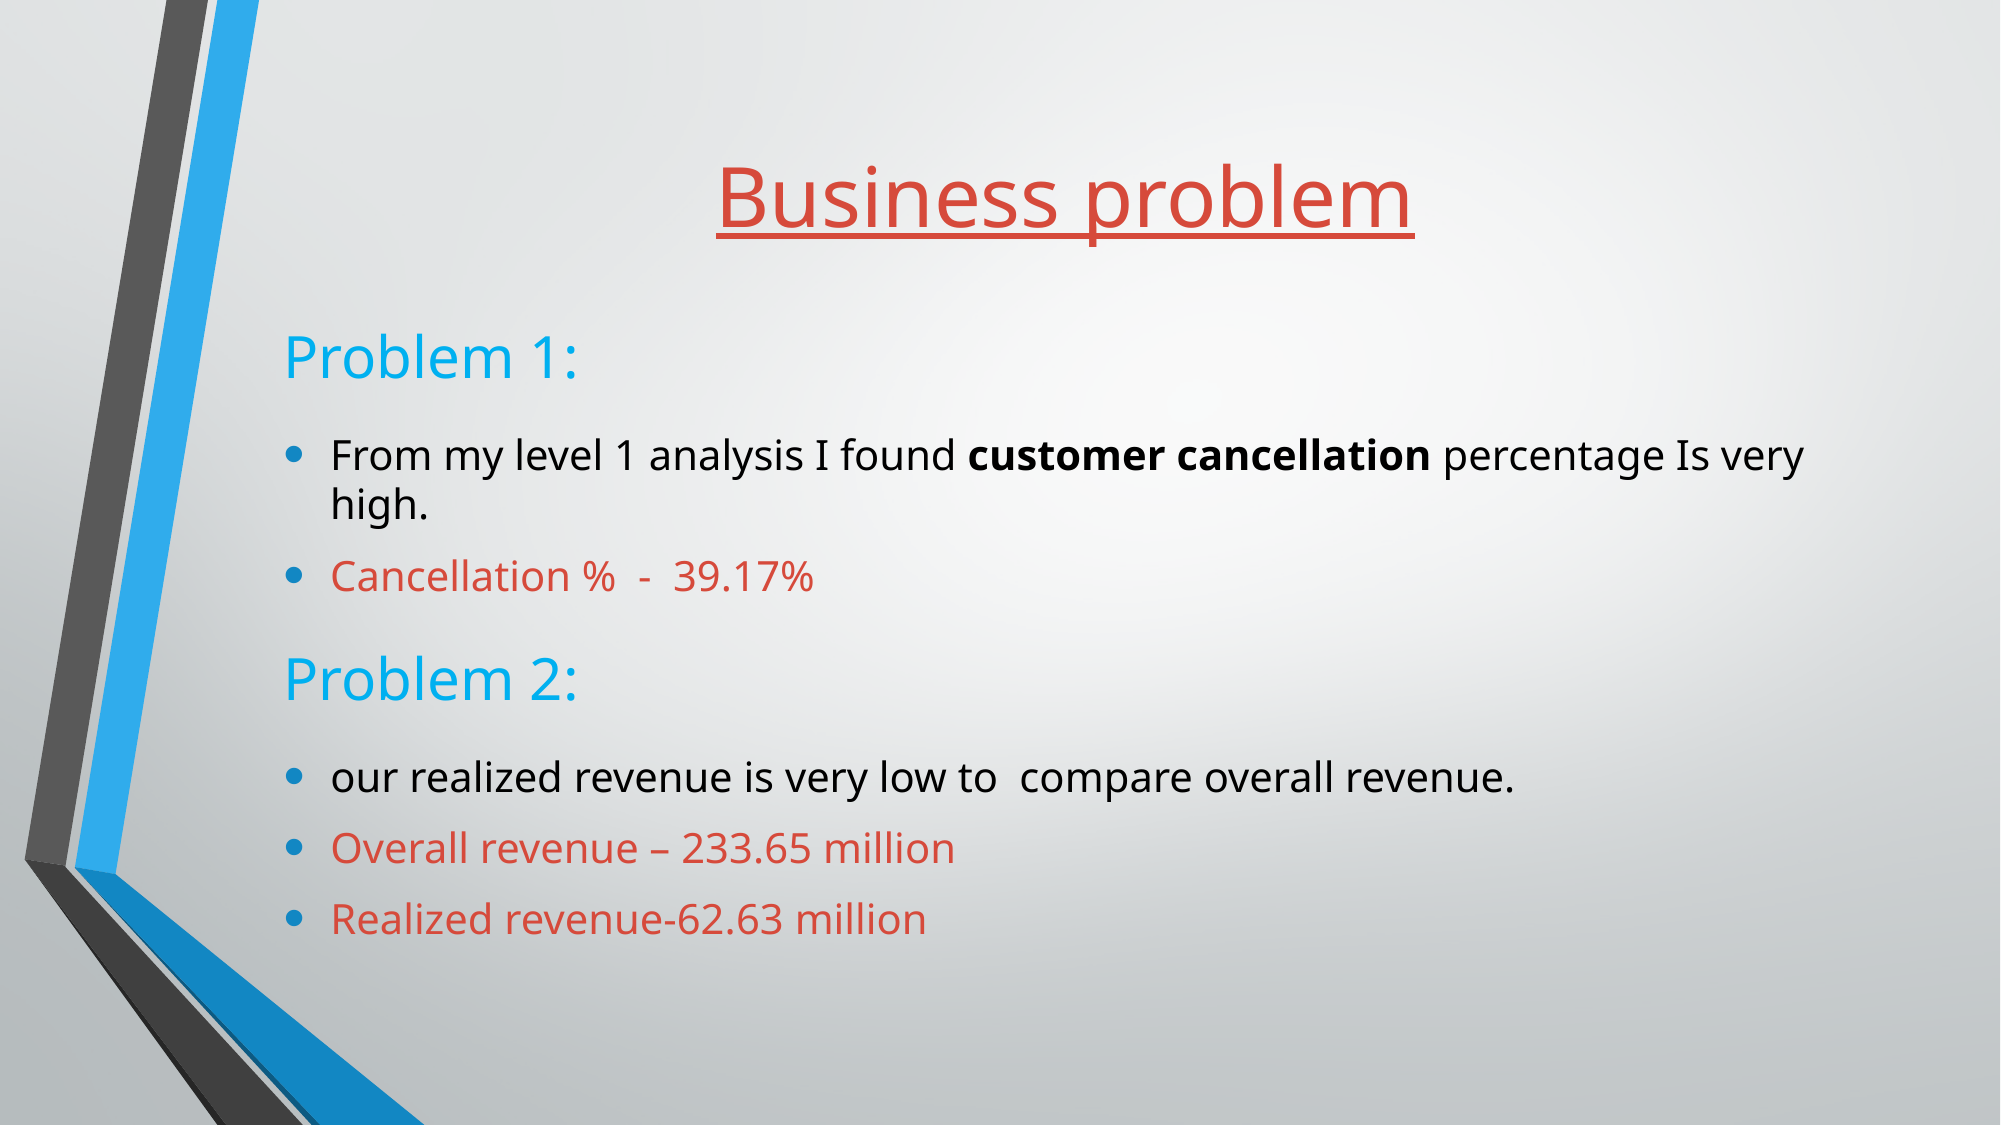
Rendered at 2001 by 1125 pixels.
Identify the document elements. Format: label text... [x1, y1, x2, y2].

text_box From my level 1 analysis I found customer cancellation percentage Is very high. Cancellation % - 39.17% [268, 371, 1912, 656]
text_box Problem 2: [268, 634, 800, 720]
list our realized revenue is very low to compare overall revenue. Overall revenue – 233.65 million Realized revenue-62.63 million [268, 714, 1912, 980]
text_box Problem 1: [268, 313, 800, 398]
title Business problem [243, 112, 1887, 275]
